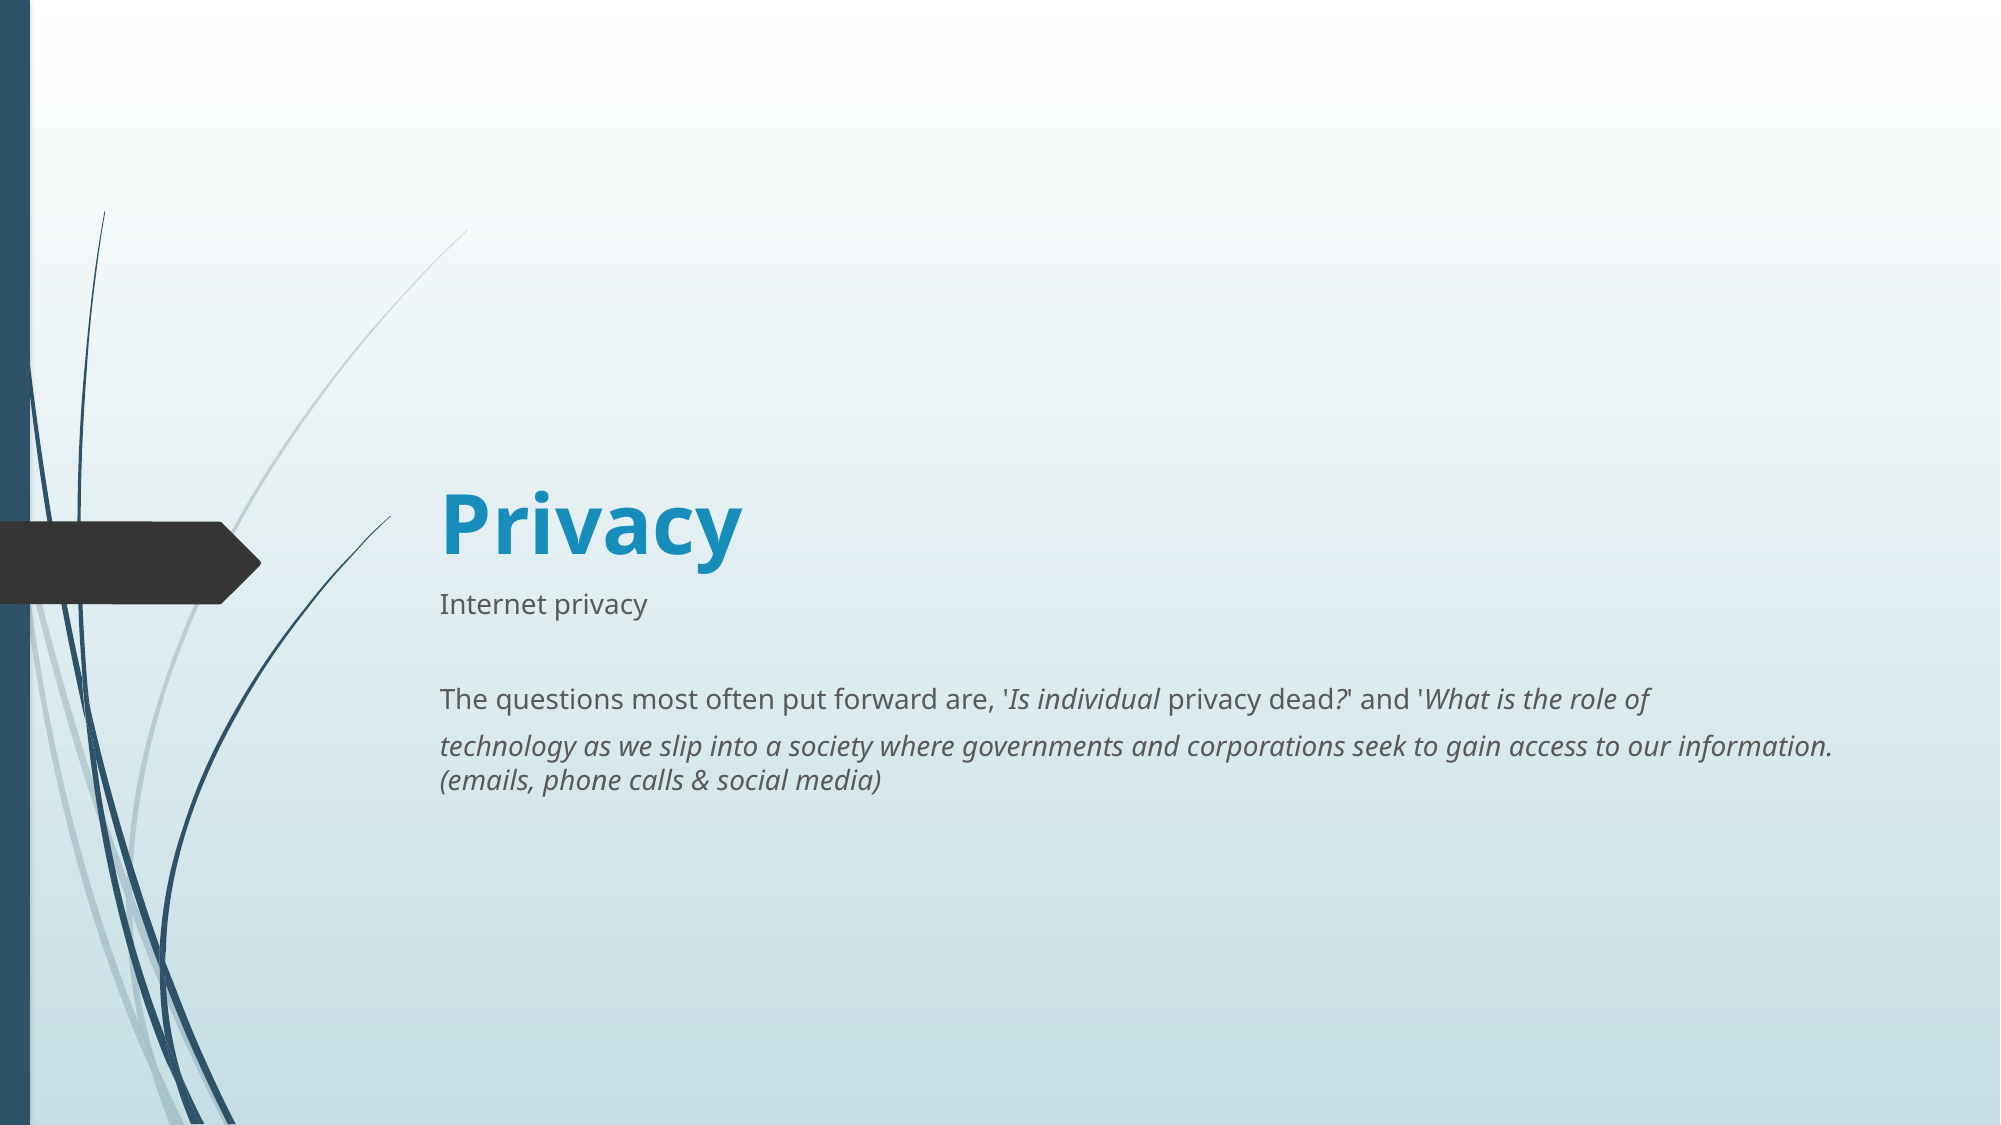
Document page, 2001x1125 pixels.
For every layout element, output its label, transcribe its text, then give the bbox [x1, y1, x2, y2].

title Privacy [424, 337, 1888, 579]
list Internet privacy The questions most often put forward are, 'Is individual privacy dead?' and 'What is the role of technology as we slip into a society where governments and corporations seek to gain access to our information. (emails, phone calls & social media) [424, 579, 1888, 807]
